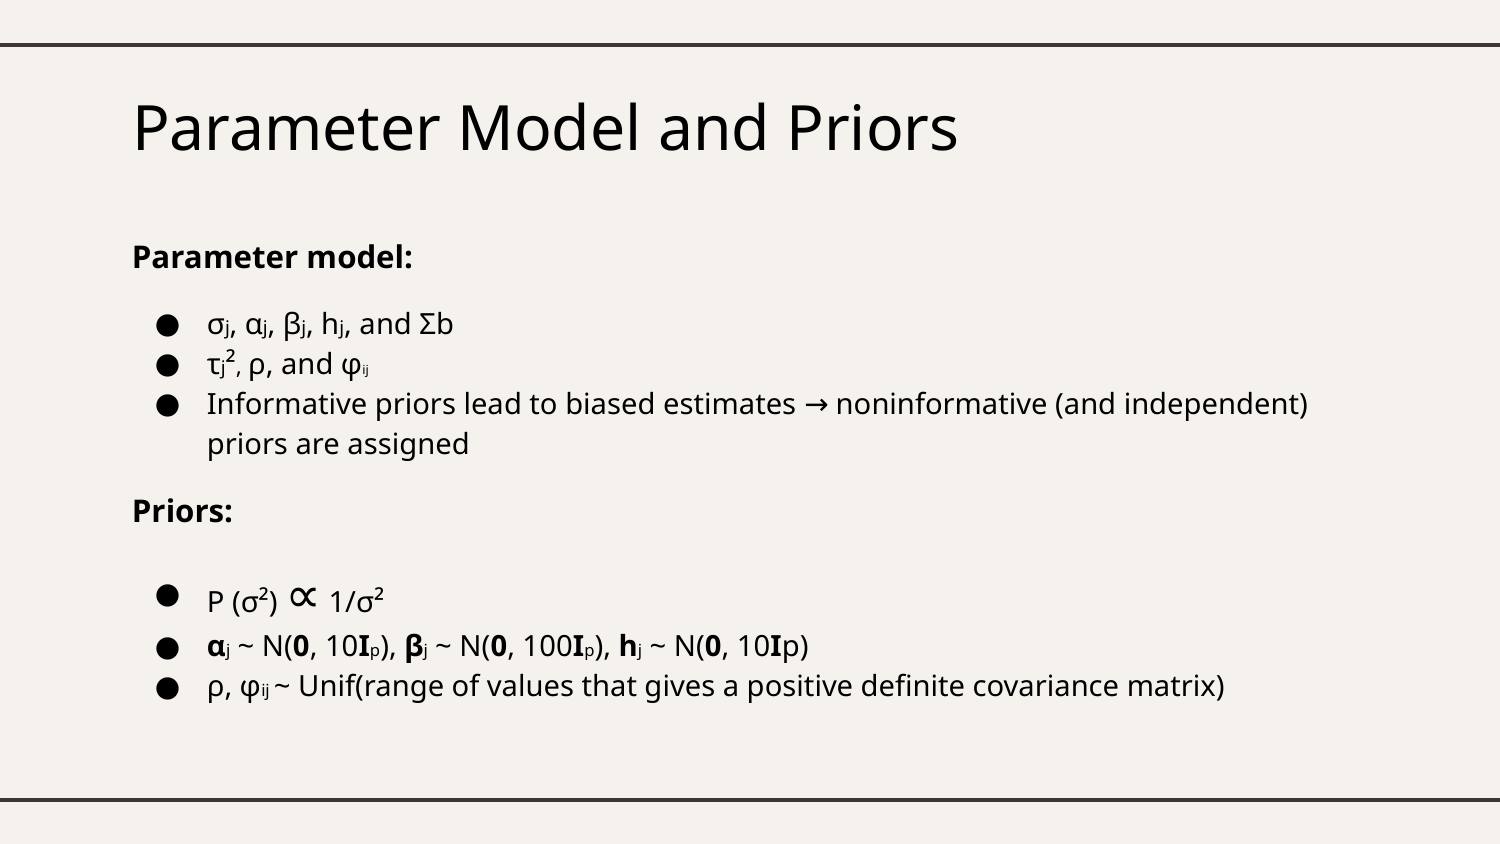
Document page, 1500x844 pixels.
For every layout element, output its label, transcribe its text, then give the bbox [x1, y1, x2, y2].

text_box Parameter model: σj, αj, βj, hj, and Σb τj², ρ, and φij Informative priors lead to biased estimates → noninformative (and independent) priors are assigned Priors: P (σ²) ∝ 1/σ² αj ~ N(0, 10Ip), βj ~ N(0, 100Ip), hj ~ N(0, 10Ip) ρ, φij ~ Unif(range of values that gives a positive definite covariance matrix) [116, 216, 1362, 718]
title Parameter Model and Priors [116, 72, 1383, 167]
